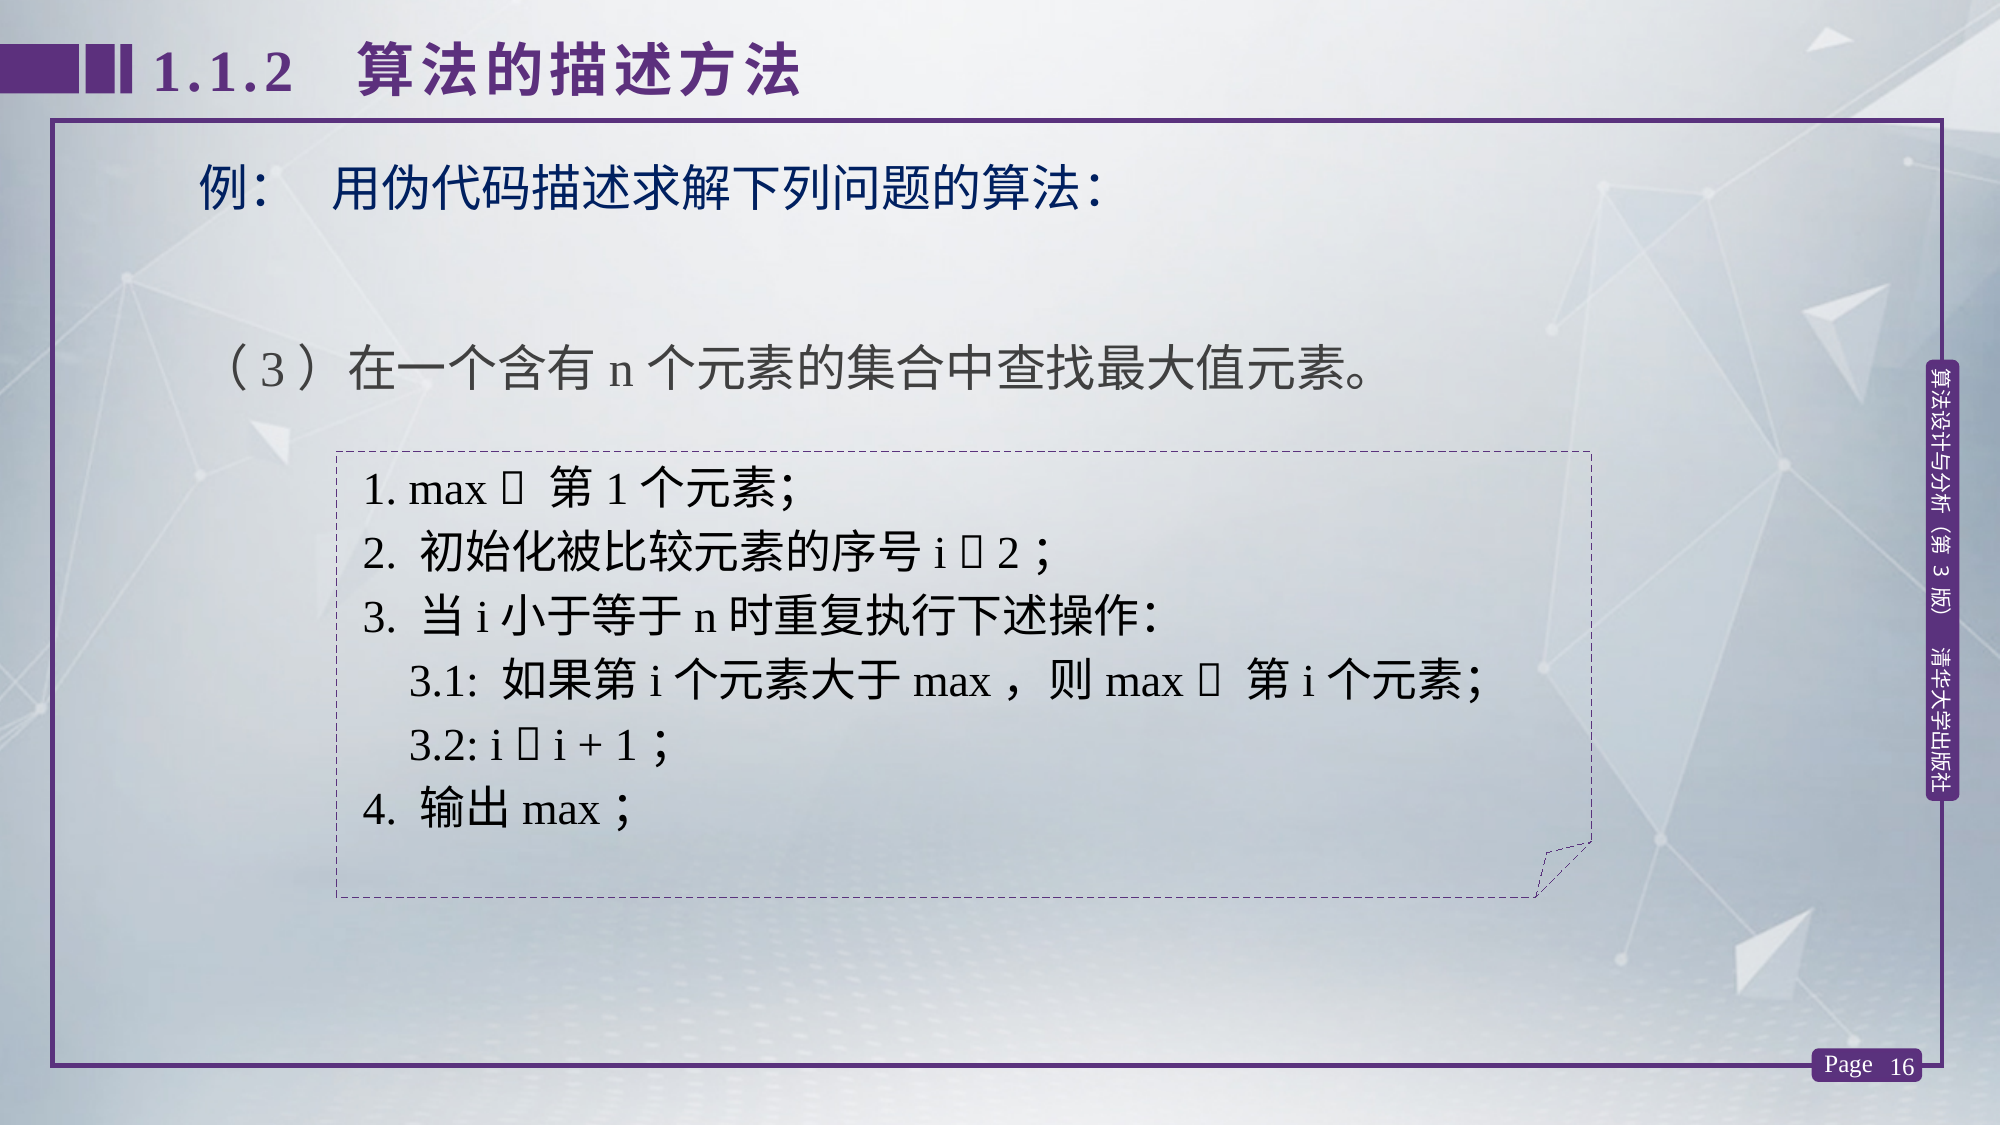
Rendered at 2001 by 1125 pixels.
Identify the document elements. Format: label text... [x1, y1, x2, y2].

text_box 例： 用伪代码描述求解下列问题的算法： [183, 148, 1788, 224]
picture [0, 0, 2000, 1125]
text_box 1.1.2 算法的描述方法 [137, 26, 1435, 111]
text_box （3）在一个含有n个元素的集合中查找最大值元素。 [183, 328, 1550, 404]
text_box 1. max  第1个元素； 2. 初始化被比较元素的序号i  2； 3. 当i小于等于n时重复执行下述操作： 3.1: 如果第i个元素大于max，则max  第i个元素； 3.2: i  i + 1； 4. 输出max； [336, 451, 1592, 898]
